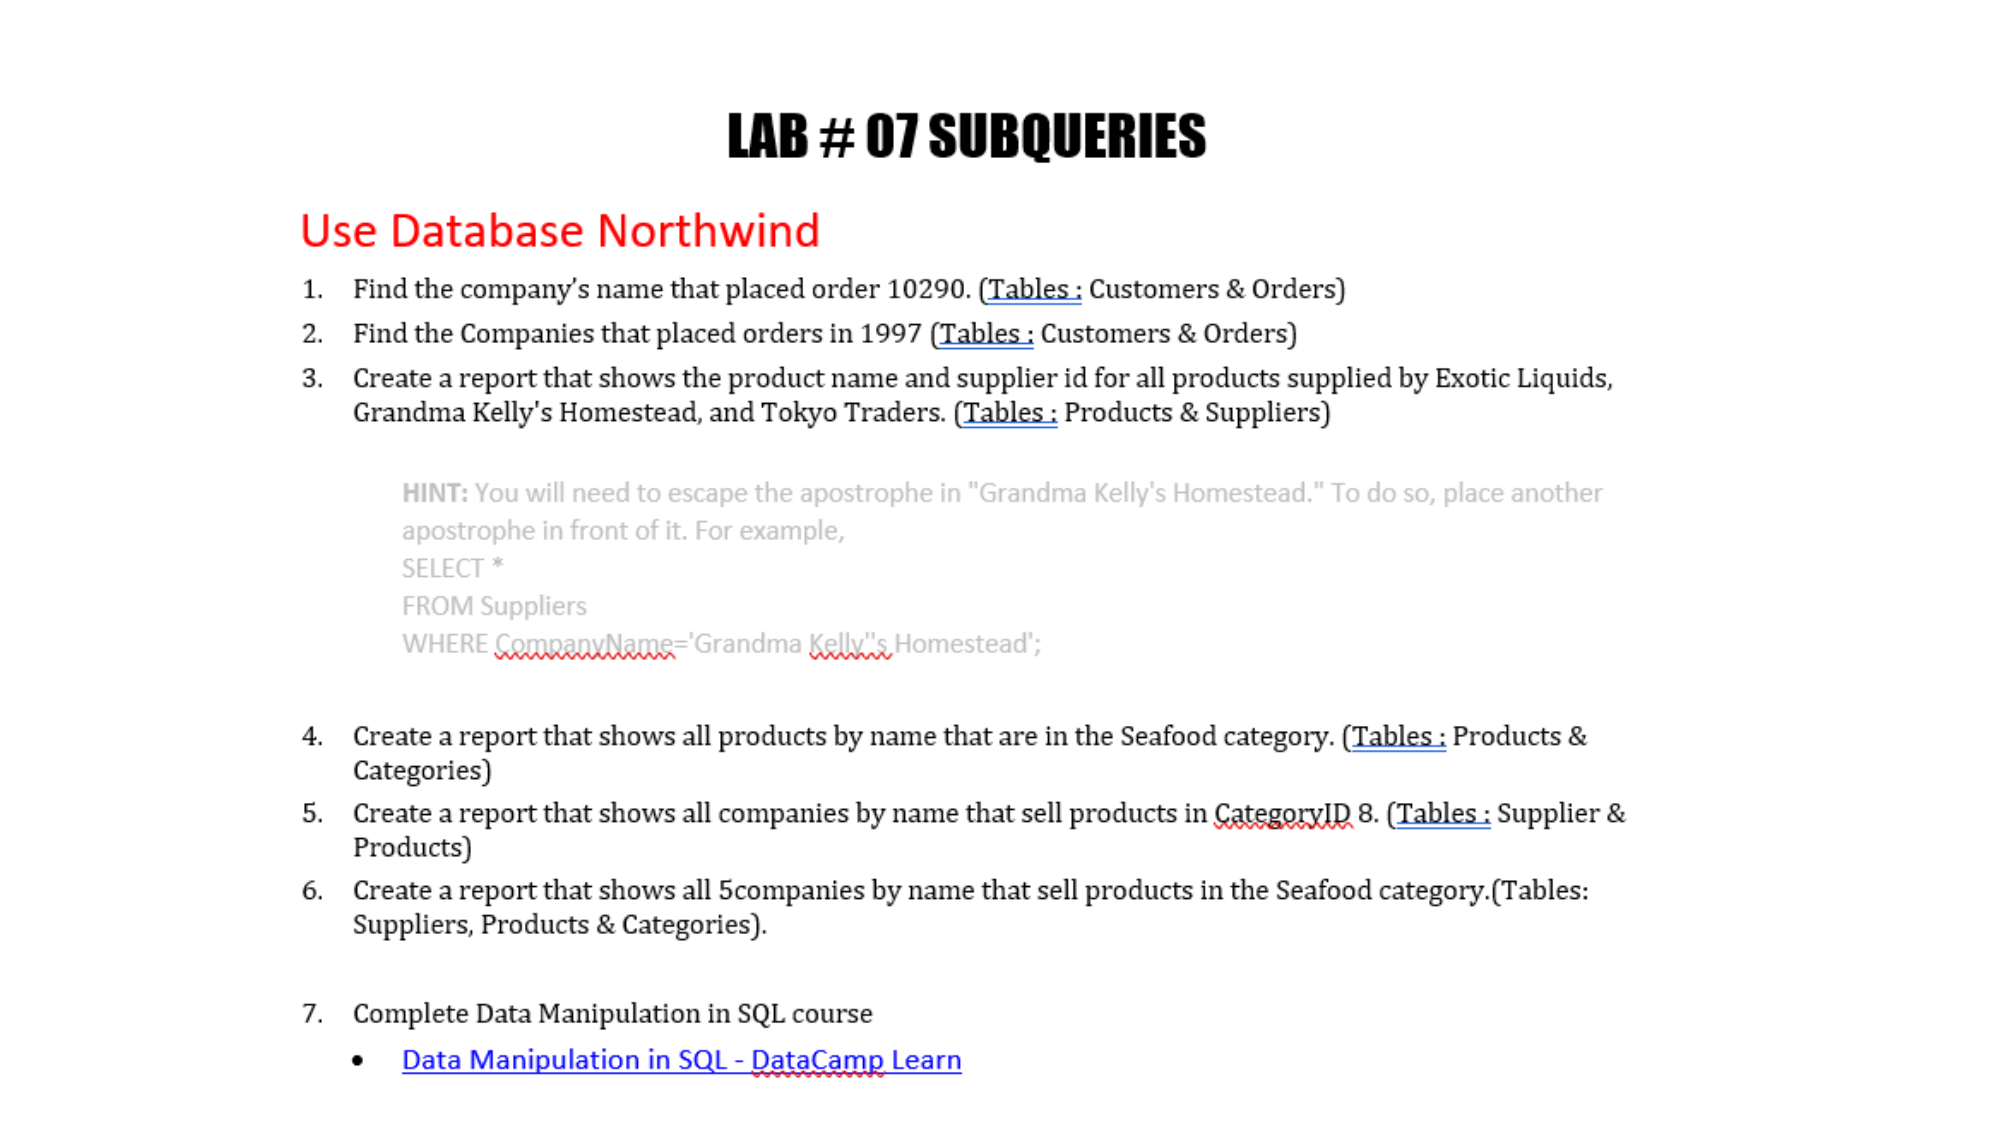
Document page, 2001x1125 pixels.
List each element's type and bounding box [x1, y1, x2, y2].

picture [262, 50, 1738, 1095]
